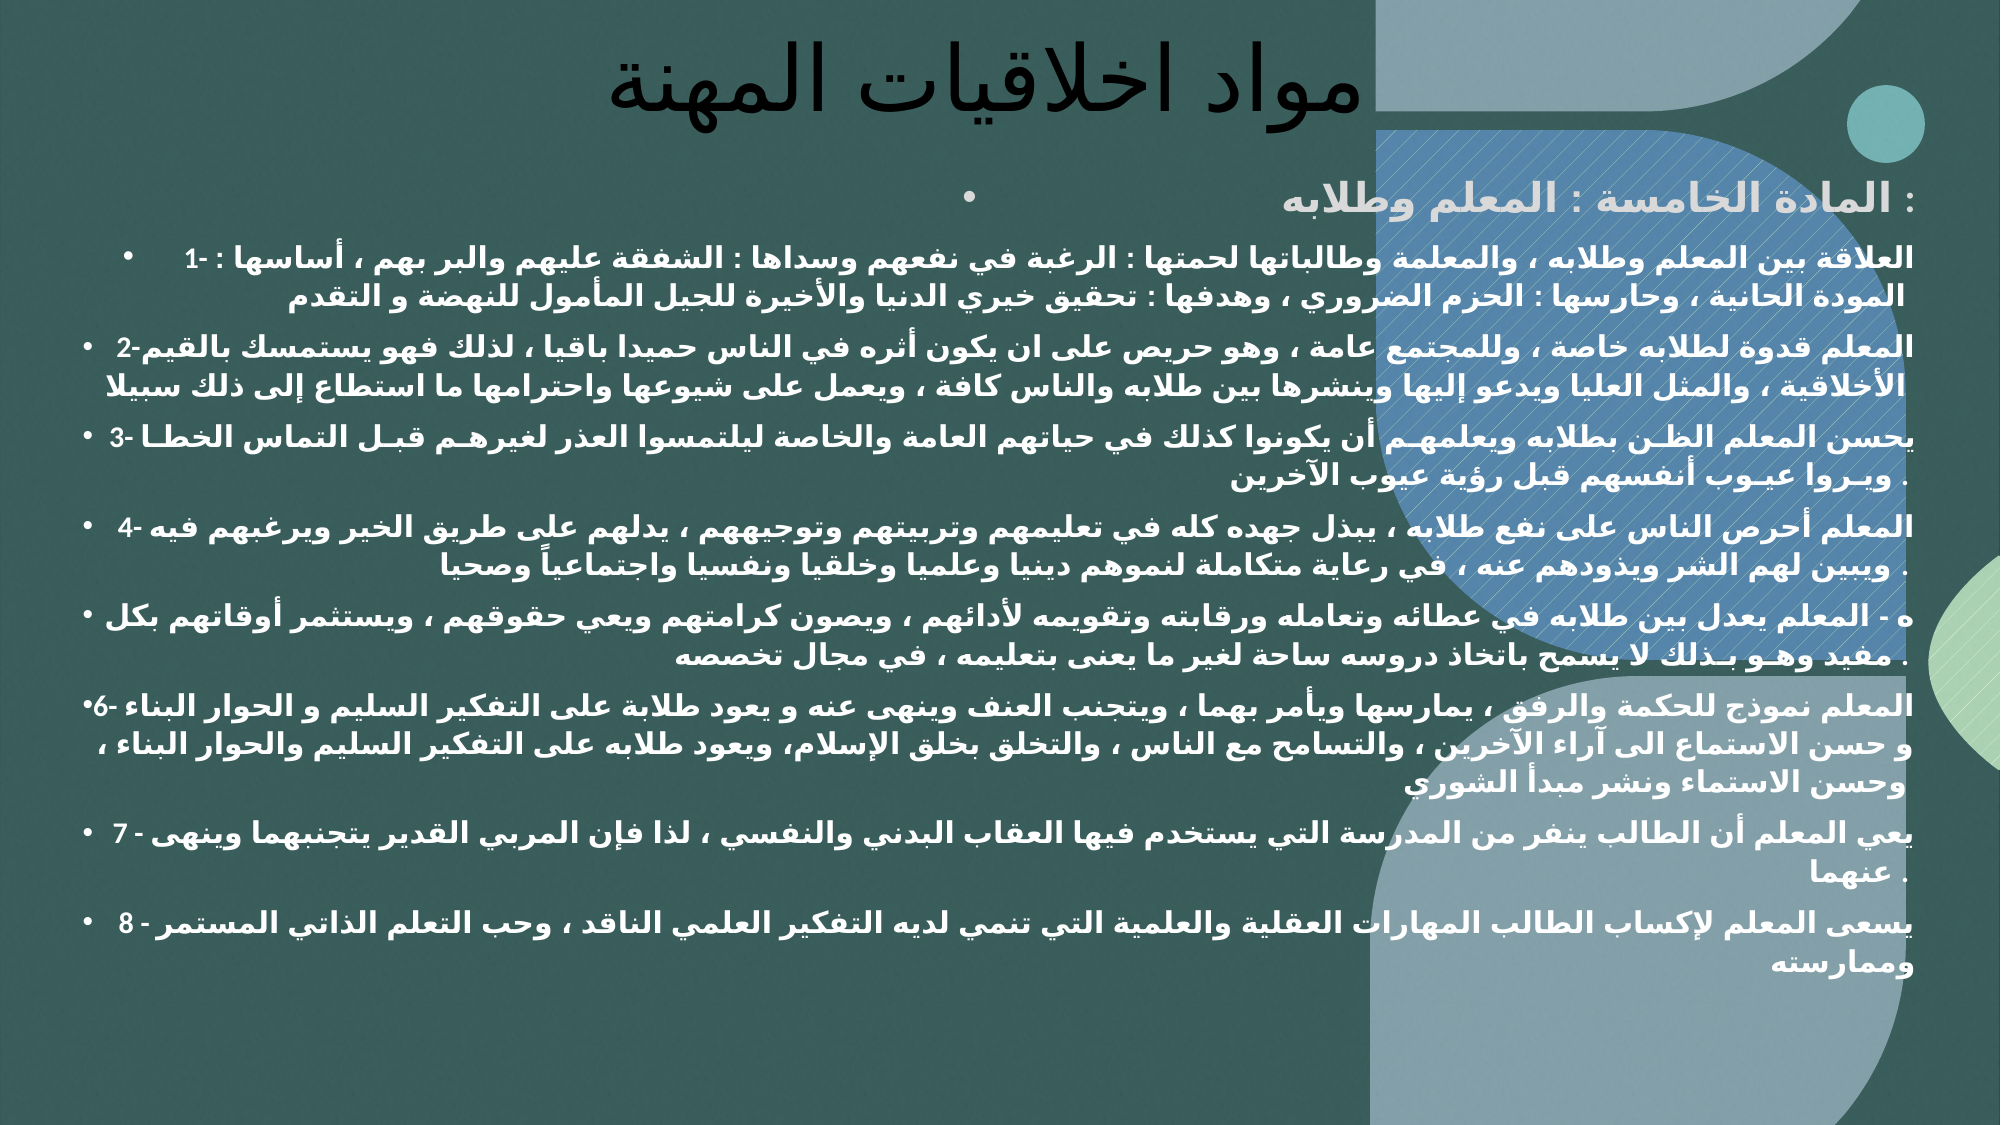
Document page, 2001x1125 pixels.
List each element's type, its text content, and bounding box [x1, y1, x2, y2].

list المادة الخامسة : المعلم وطلابه : 1- العلاقة بين المعلم وطلابه ، والمعلمة وطالباتها لحمتها : الرغبة في نفعهم وسداها : الشفقة عليهم والبر بهم ، أساسها : المودة الحانية ، وحارسها : الحزم الضروري ، وهدفها : تحقيق خيري الدنيا والأخيرة للجيل المأمول للنهضة و التقدم 2-المعلم قدوة لطلابه خاصة ، وللمجتمع عامة ، وهو حريص على ان يكون أثره في الناس حميدا باقيا ، لذلك فهو يستمسك بالقيم الأخلاقية ، والمثل العليا ويدعو إليها وينشرها بين طلابه والناس كافة ، ويعمل على شيوعها واحترامها ما استطاع إلى ذلك سبيلا 3- يحسن المعلم الظـن بطلابه ويعلمهـم أن يكونوا كذلك في حياتهم العامة والخاصة ليلتمسوا العذر لغيرهـم قبـل التماس الخطـا ويـروا عيـوب أنفسهم قبل رؤية عيوب الآخرين . 4- المعلم أحرص الناس على نفع طلابه ، يبذل جهده كله في تعليمهم وتربيتهم وتوجيههم ، يدلهم على طريق الخير ويرغبهم فيه ويبين لهم الشر ويذودهم عنه ، في رعاية متكاملة لنموهم دينيا وعلميا وخلقيا ونفسيا واجتماعياً وصحيا . ه - المعلم يعدل بين طلابه في عطائه وتعامله ورقابته وتقويمه لأدائهم ، ويصون كرامتهم ويعي حقوقهم ، ويستثمر أوقاتهم بكل مفيد وهـو بـذلك لا يسمح باتخاذ دروسه ساحة لغير ما يعنى بتعليمه ، في مجال تخصصه . 6- المعلم نموذج للحكمة والرفق ، يمارسها ويأمر بهما ، ويتجنب العنف وينهى عنه و يعود طلابة على التفكير السليم و الحوار البناء و حسن الاستماع الى آراء الآخرين ، والتسامح مع الناس ، والتخلق بخلق الإسلام، ويعود طلابه على التفكير السليم والحوار البناء ، وحسن الاستماء ونشر مبدأ الشوري 7 - يعي المعلم أن الطالب ينفر من المدرسة التي يستخدم فيها العقاب البدني والنفسي ، لذا فإن المربي القدير يتجنبهما وينهى عنهما . 8 - يسعى المعلم لإكساب الطالب المهارات العقلية والعلمية التي تنمي لديه التفكير العلمي الناقد ، وحب التعلم الذاتي المستمر وممارسته [67, 110, 1931, 1015]
title مواد اخلاقيات المهنة [75, 16, 1924, 110]
